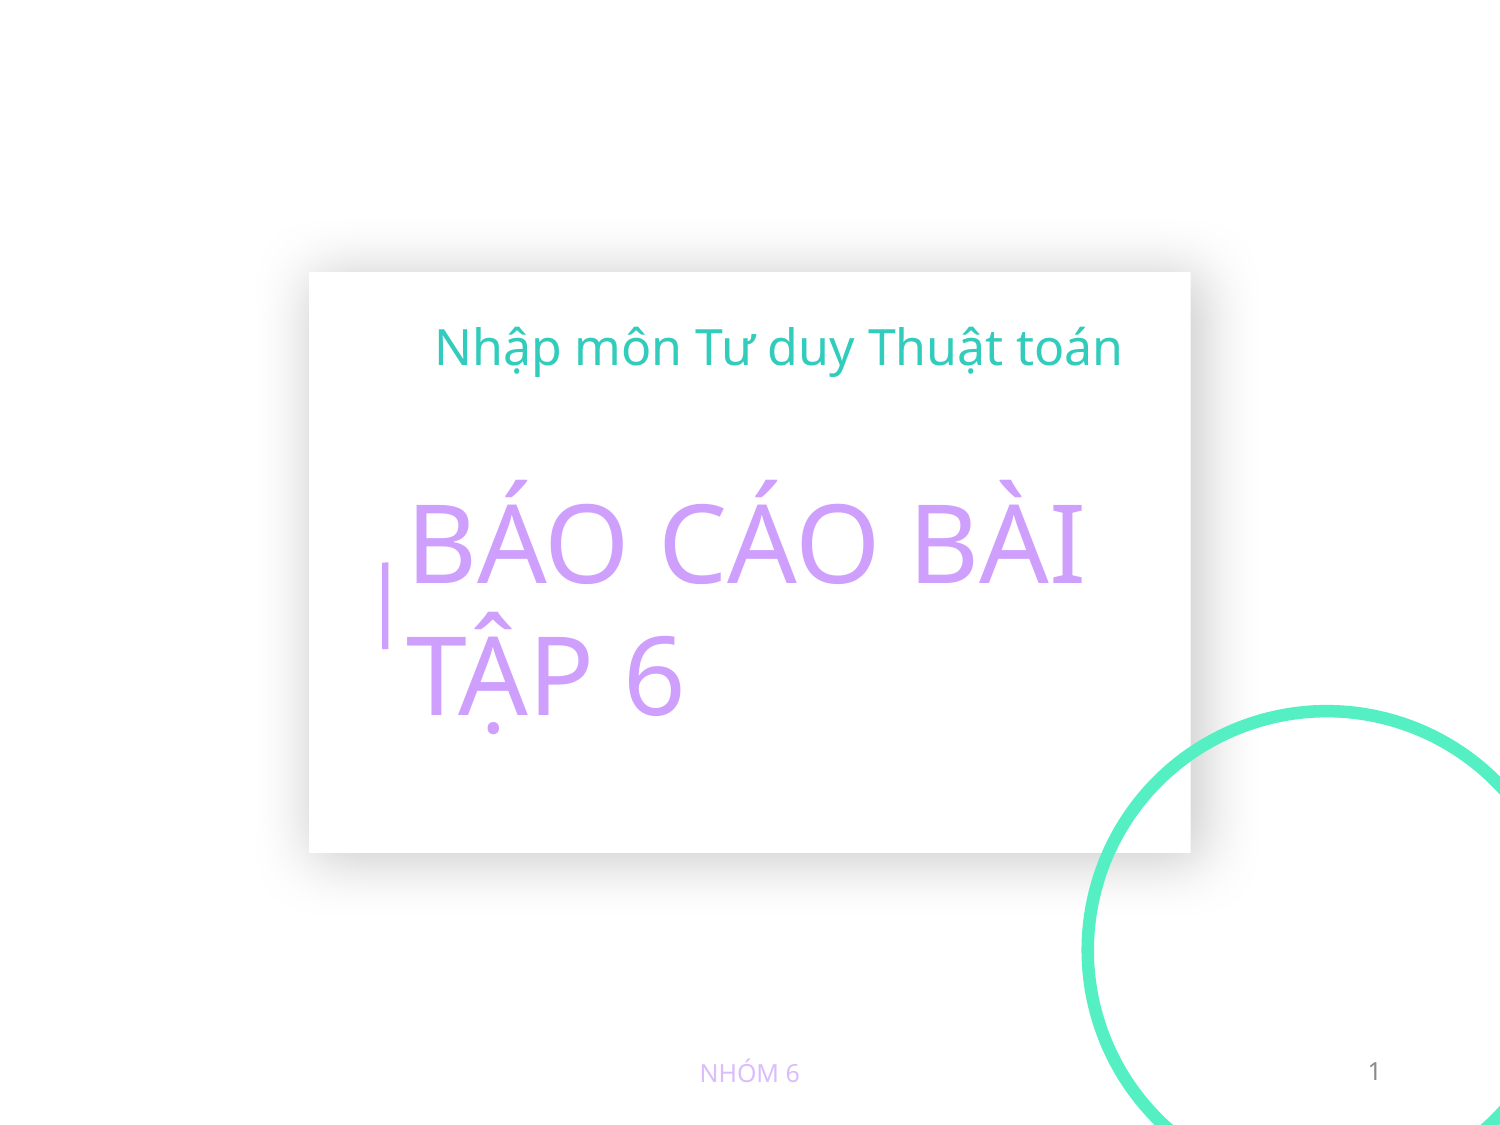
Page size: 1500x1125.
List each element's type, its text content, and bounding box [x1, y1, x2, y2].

text_box BÁO CÁO BÀI TẬP 6 [406, 474, 1088, 738]
text_box [307, 270, 1193, 855]
text_box [1085, 709, 1500, 1125]
text_box NHÓM 6 [496, 1042, 1003, 1103]
text_box Nhập môn Tư duy Thuật toán [367, 315, 1191, 376]
text_box <number> [1059, 1042, 1397, 1103]
